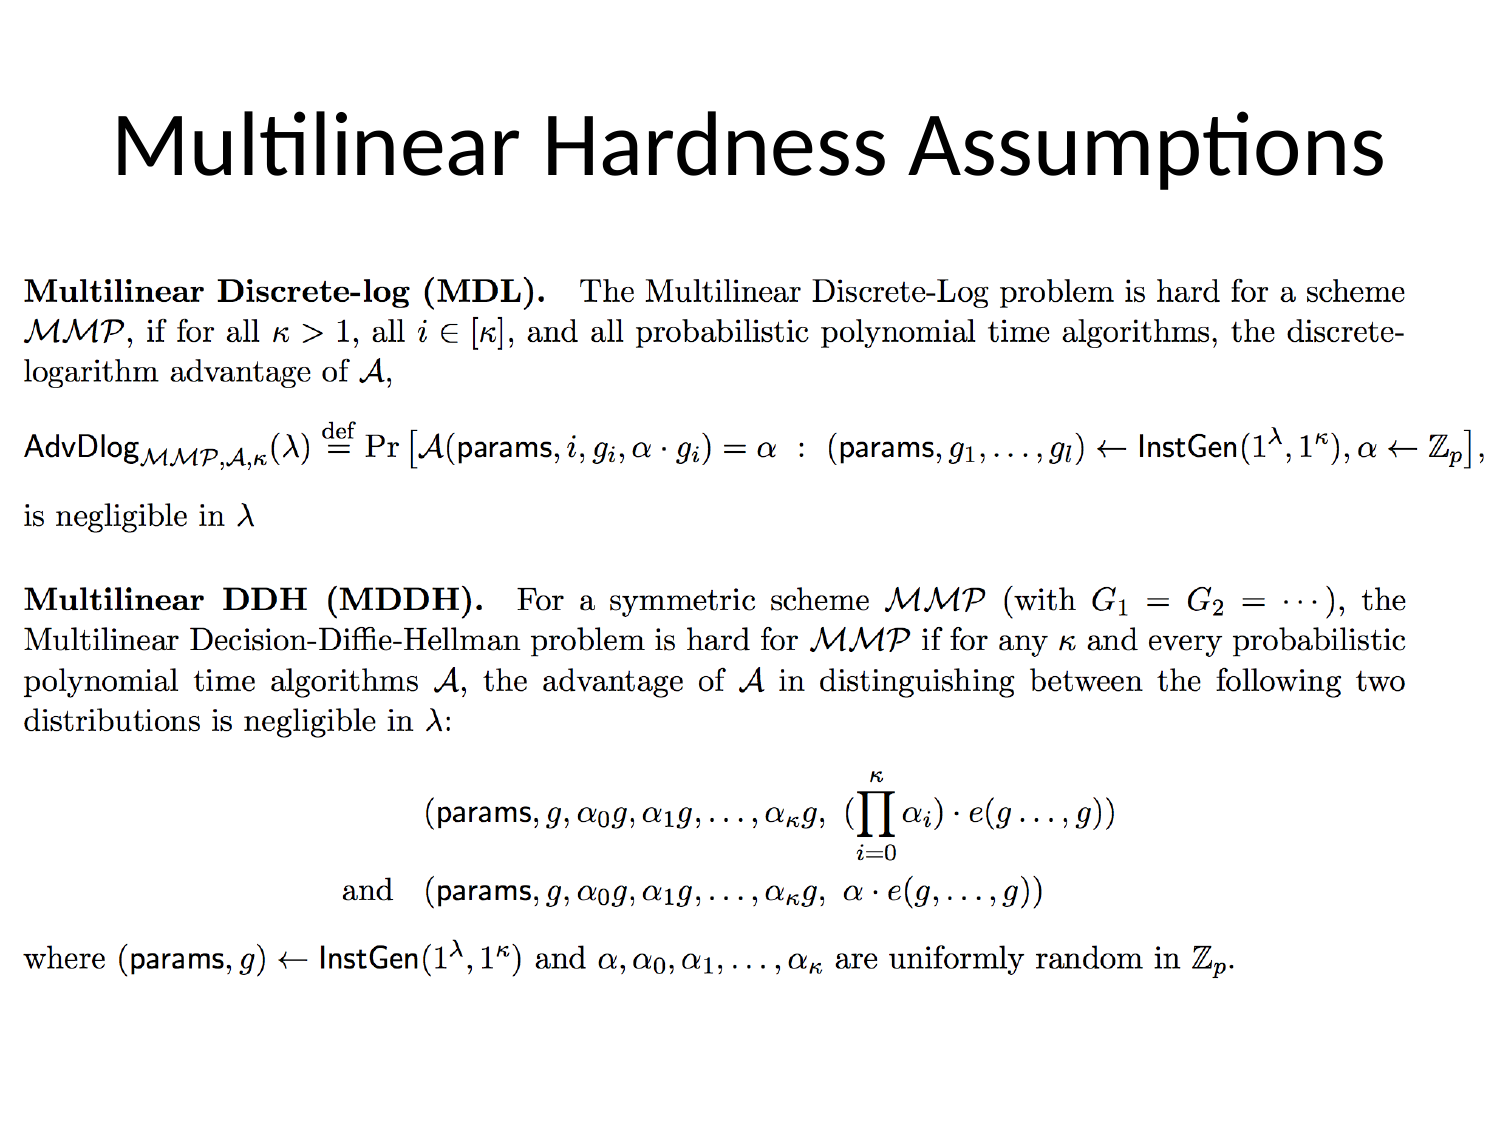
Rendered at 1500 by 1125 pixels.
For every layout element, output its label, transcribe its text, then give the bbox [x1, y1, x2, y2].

title Multilinear Hardness Assumptions [75, 45, 1425, 233]
picture [0, 251, 1500, 988]
